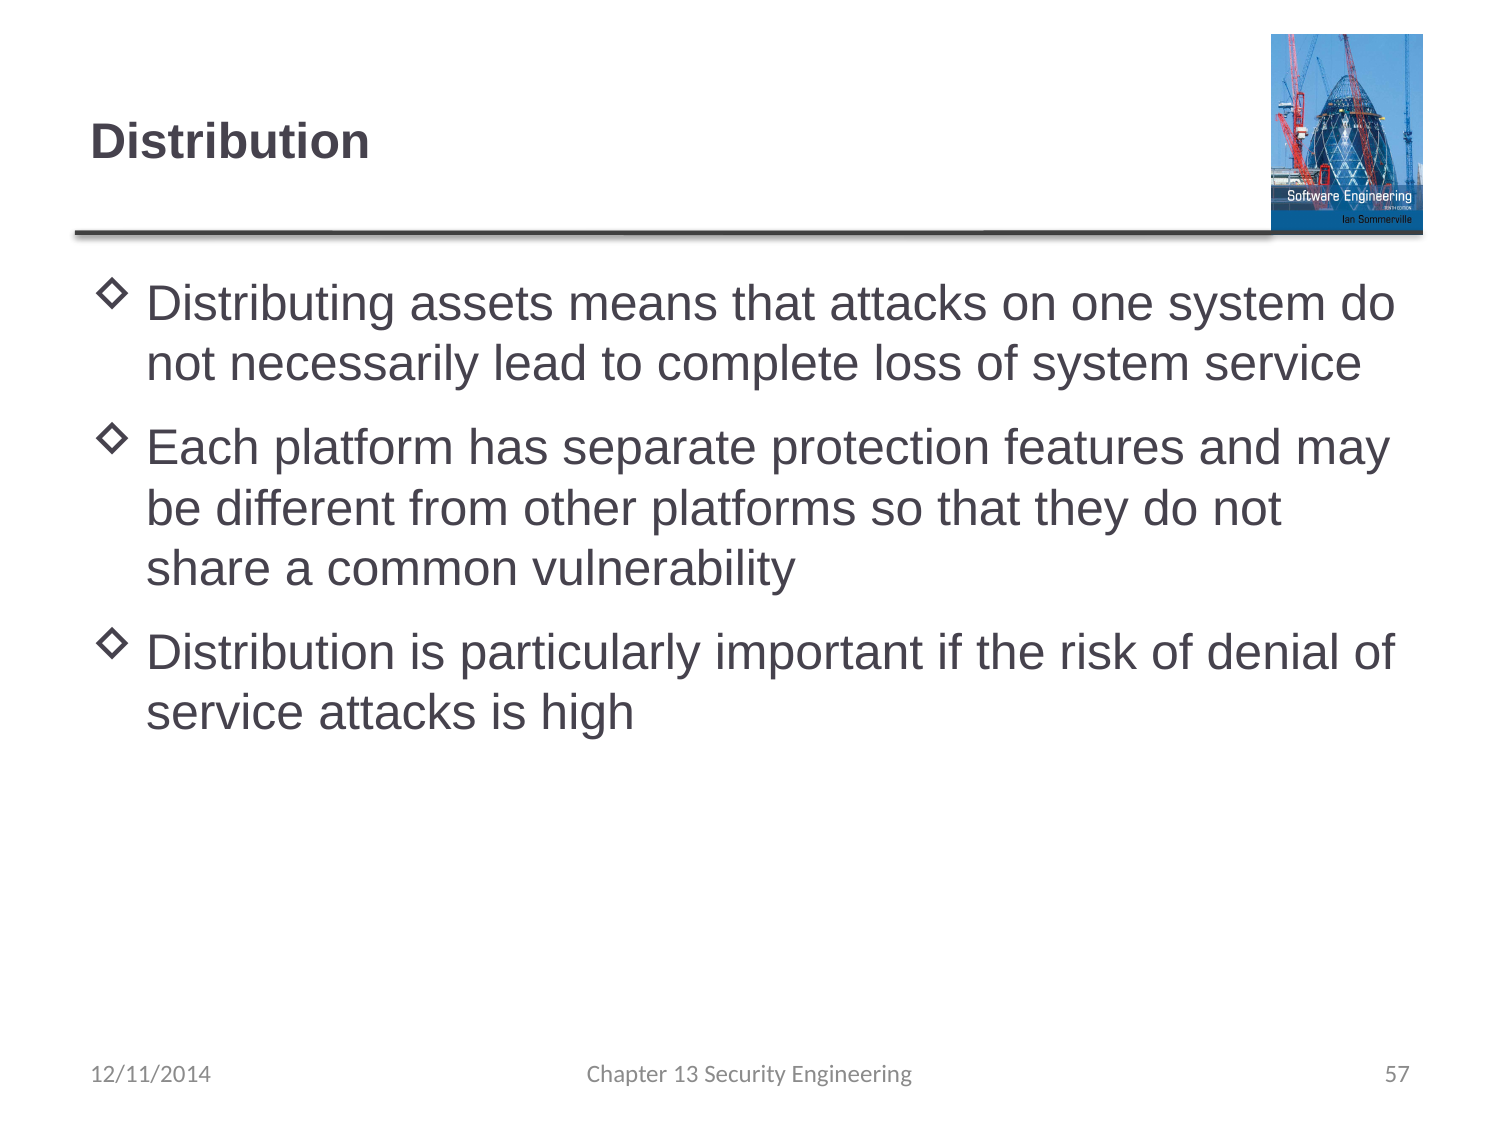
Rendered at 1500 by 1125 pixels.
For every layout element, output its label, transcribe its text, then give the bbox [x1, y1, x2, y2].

list Distributing assets means that attacks on one system do not necessarily lead to complete loss of system service Each platform has separate protection features and may be different from other platforms so that they do not share a common vulnerability Distribution is particularly important if the risk of denial of service attacks is high [75, 262, 1425, 1005]
footer Chapter 13 Security Engineering [512, 1042, 988, 1103]
picture [1271, 34, 1423, 230]
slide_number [75, 1042, 425, 1103]
slide_number 57 [1074, 1042, 1425, 1103]
title Distribution [74, 44, 1272, 233]
